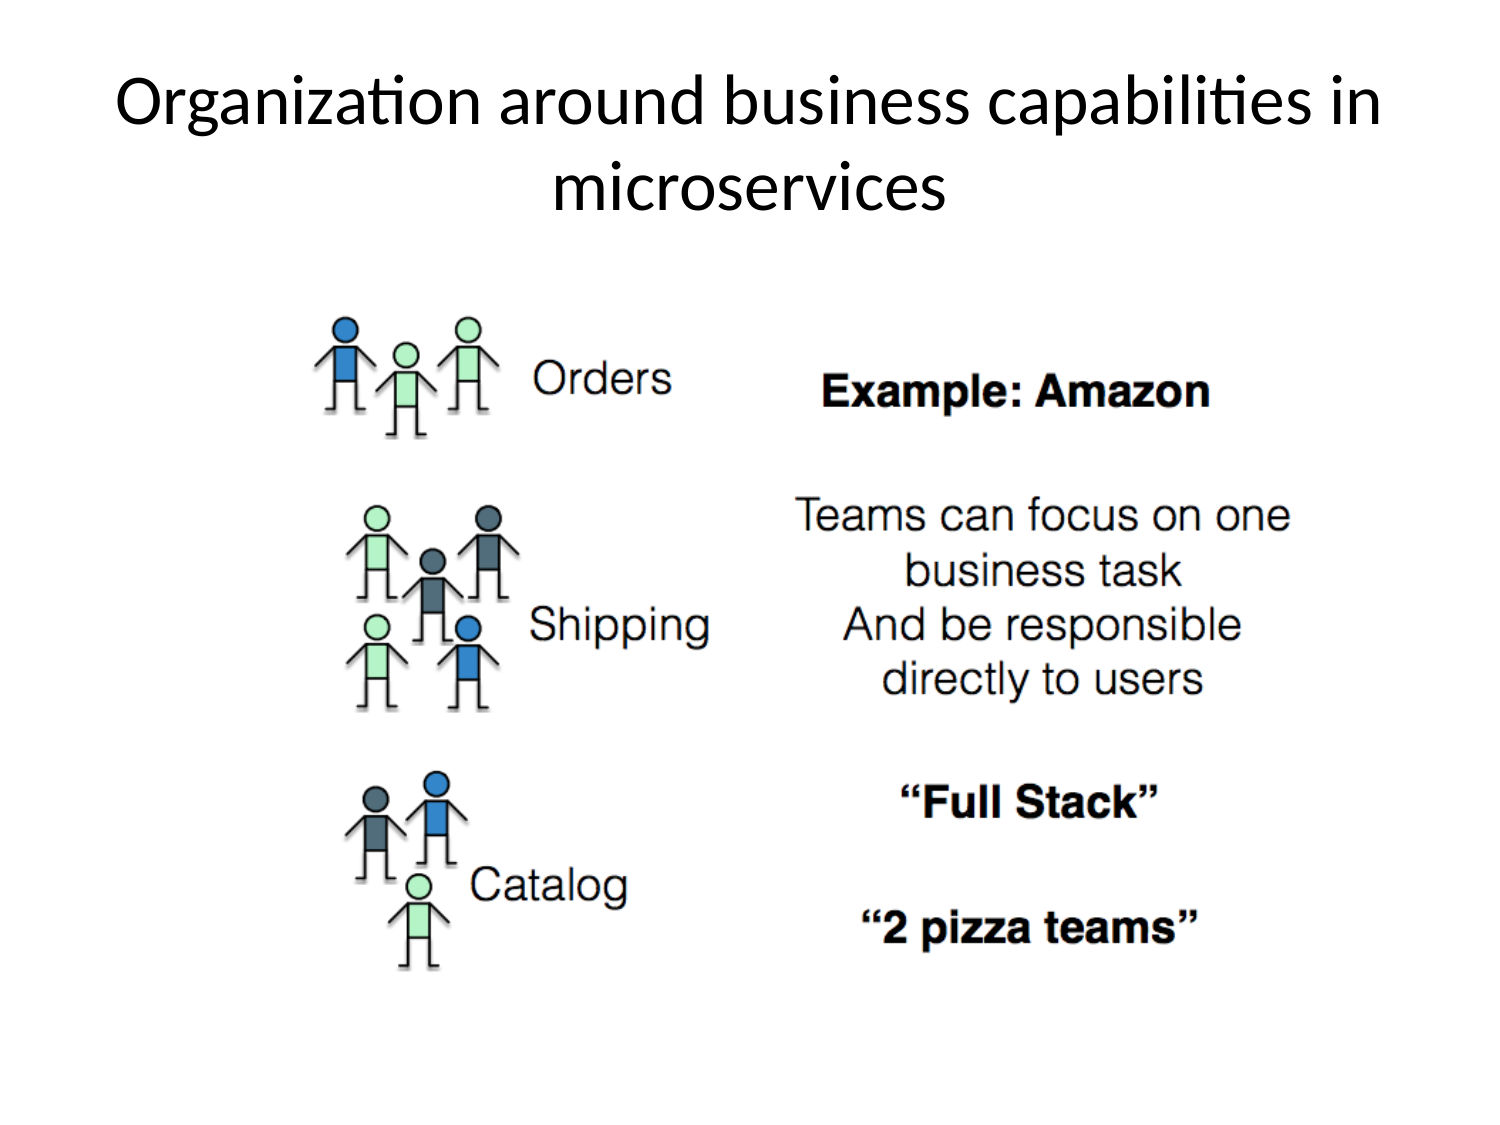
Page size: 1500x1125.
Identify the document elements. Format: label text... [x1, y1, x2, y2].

picture [259, 306, 1324, 1004]
title Organization around business capabilities in microservices [75, 45, 1425, 233]
